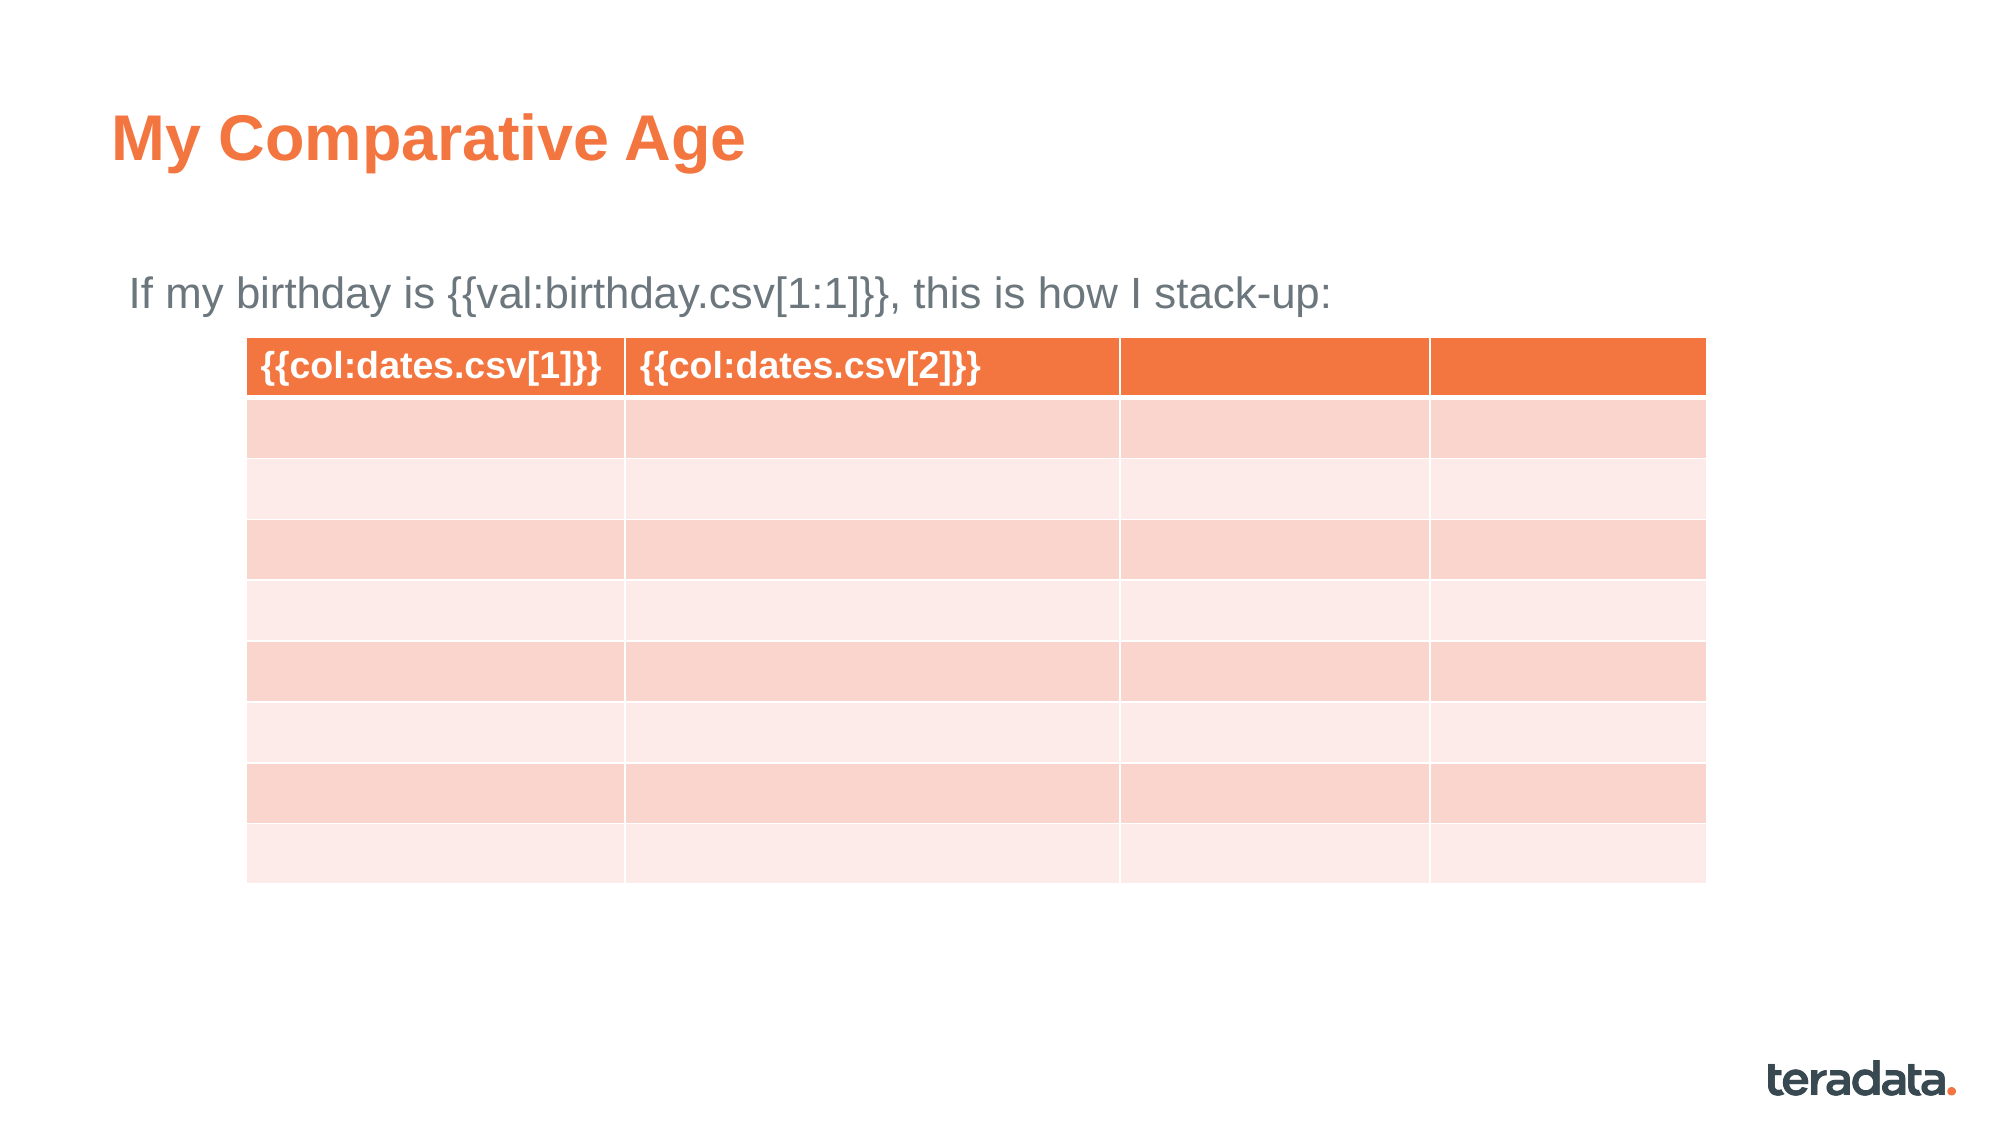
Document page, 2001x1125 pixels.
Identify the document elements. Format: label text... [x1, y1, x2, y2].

table_cell [626, 459, 1119, 519]
table_cell [626, 520, 1119, 579]
table_cell [247, 581, 624, 640]
table_cell [1431, 703, 1706, 762]
list If my birthday is {{val:birthday.csv[1:1]}}, this is how I stack-up: [113, 247, 1822, 337]
table_cell [1121, 824, 1429, 883]
table_cell [1121, 642, 1429, 701]
table_cell [1431, 642, 1706, 701]
table_cell [1121, 520, 1429, 579]
table_cell [1431, 520, 1706, 579]
table_cell [1431, 824, 1706, 883]
table_cell [1121, 459, 1429, 519]
table_cell [1431, 764, 1706, 823]
table_cell [1431, 400, 1706, 458]
table_cell [1431, 581, 1706, 640]
table_cell [626, 824, 1119, 883]
table_cell [1121, 703, 1429, 762]
table_cell [626, 703, 1119, 762]
table_cell [247, 824, 624, 883]
table_cell [247, 703, 624, 762]
picture [1768, 1060, 1956, 1096]
title My Comparative Age [96, 64, 1822, 183]
table_header [1431, 338, 1706, 395]
table_cell [1121, 764, 1429, 823]
table_cell [247, 642, 624, 701]
table_cell [247, 764, 624, 823]
table_cell [626, 764, 1119, 823]
table_cell [247, 459, 624, 519]
table_header [1121, 338, 1429, 395]
table_cell [247, 520, 624, 579]
table_cell [626, 642, 1119, 701]
table_header {{col:dates.csv[1]}} [247, 338, 624, 395]
table_cell [1431, 459, 1706, 519]
table_cell [626, 400, 1119, 458]
table_cell [247, 400, 624, 458]
table_cell [1121, 400, 1429, 458]
table_header {{col:dates.csv[2]}} [626, 338, 1119, 395]
table_cell [626, 581, 1119, 640]
table_cell [1121, 581, 1429, 640]
